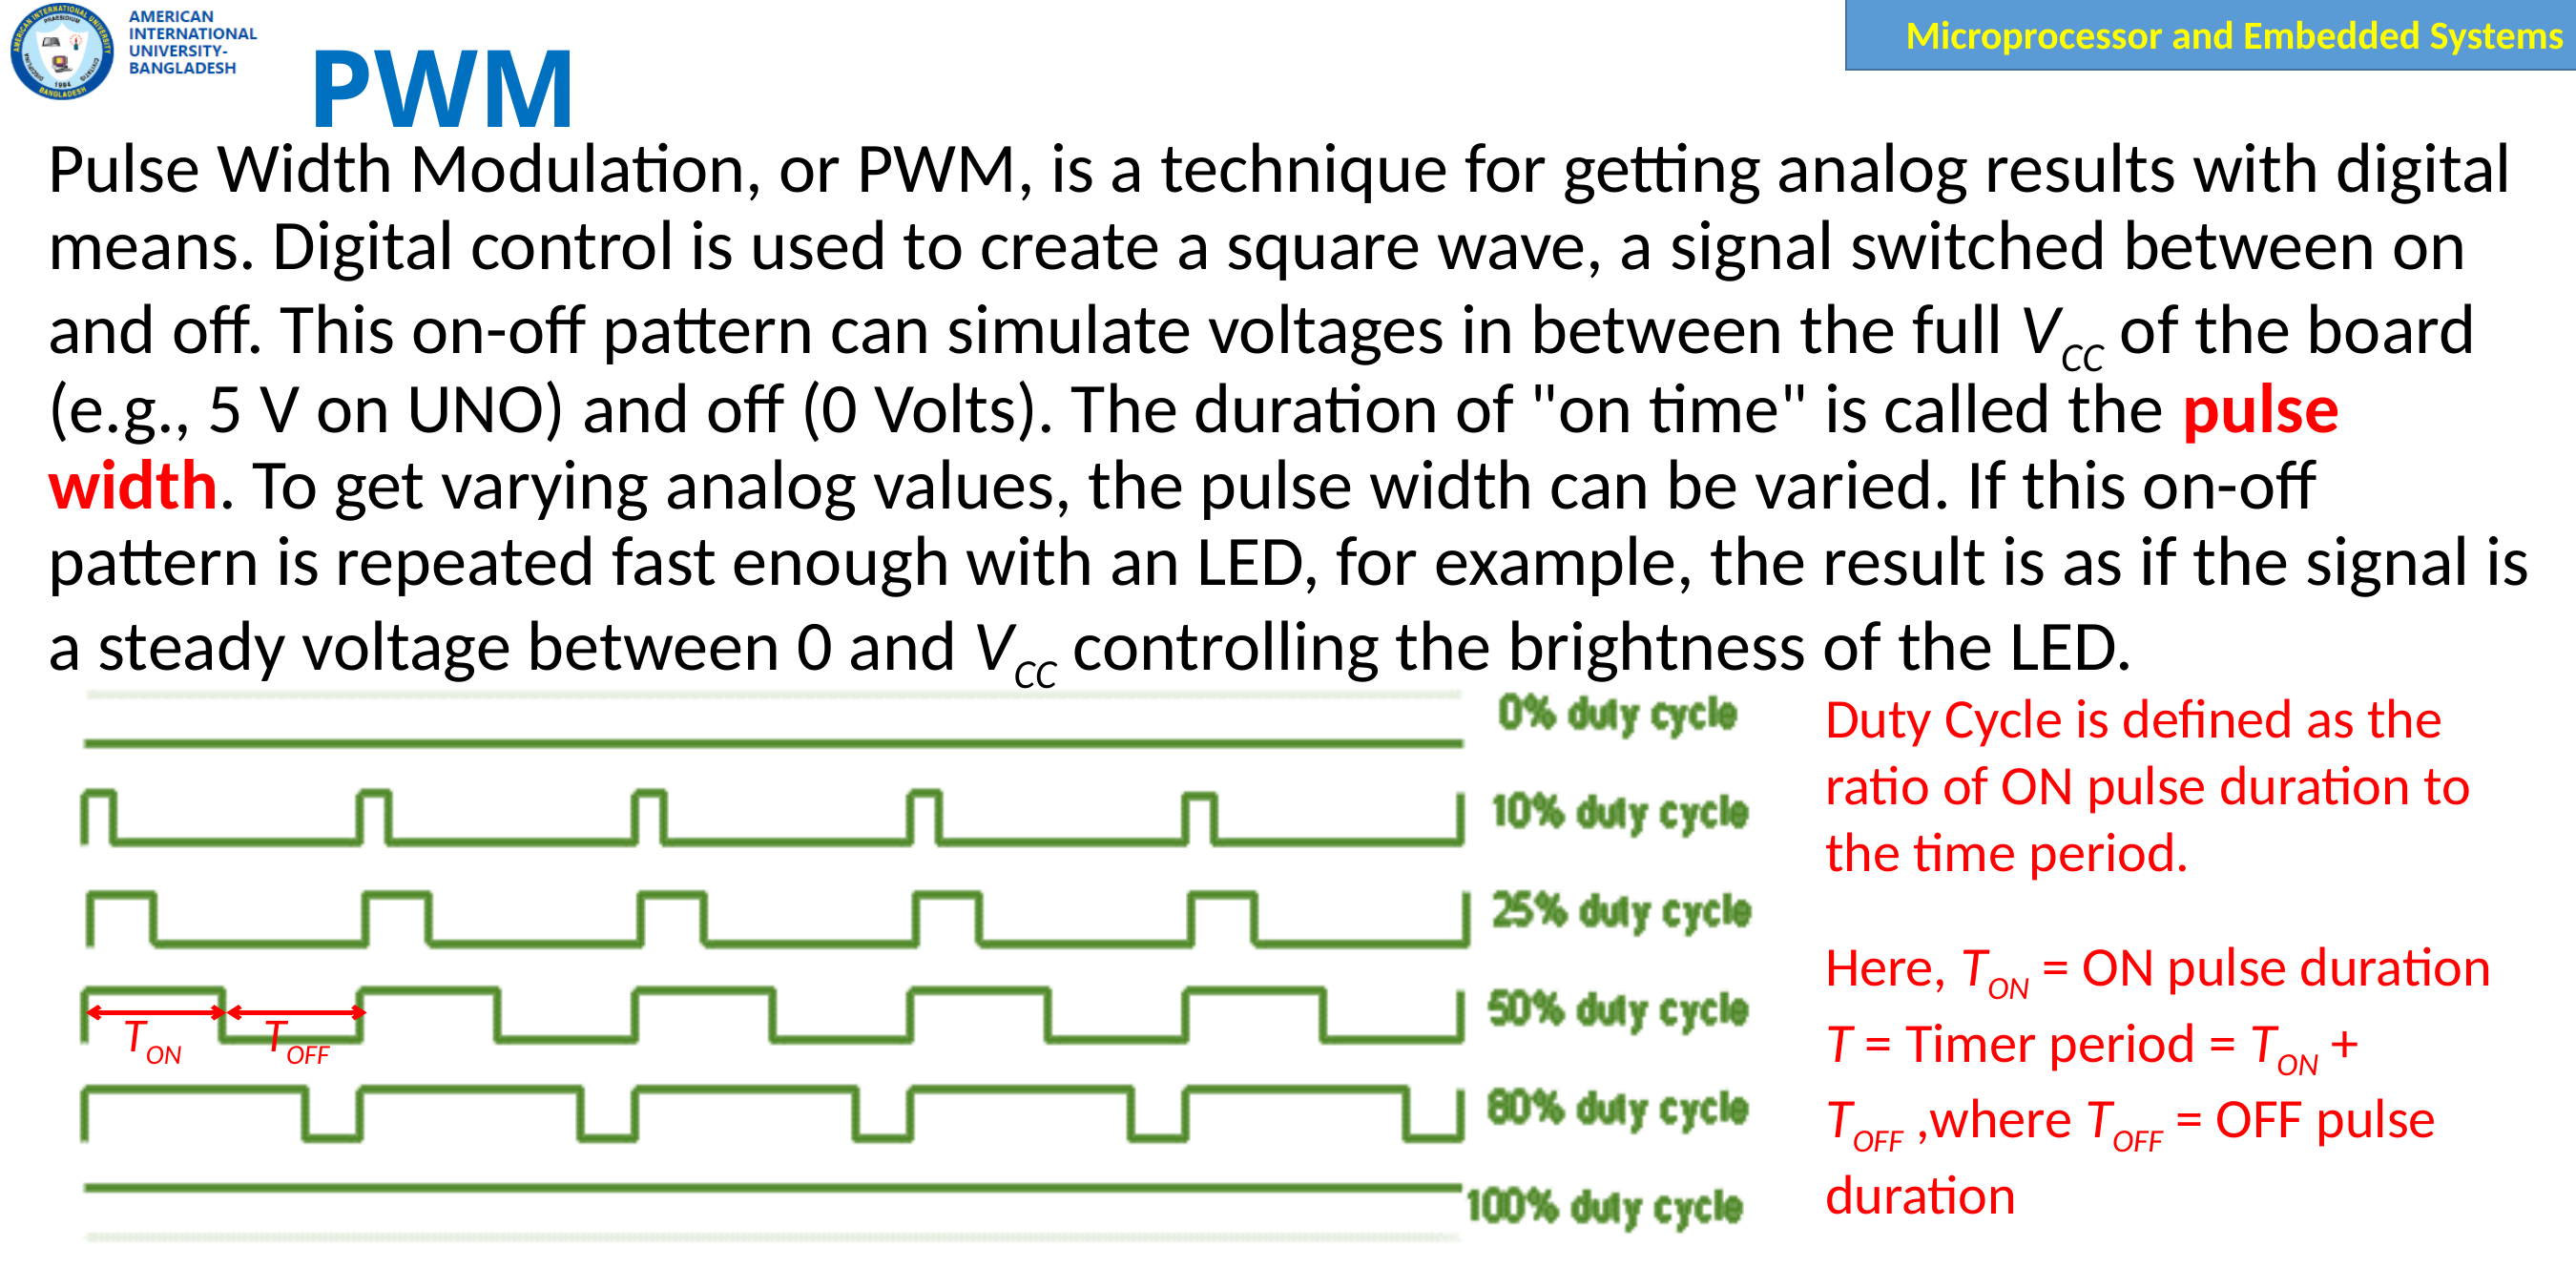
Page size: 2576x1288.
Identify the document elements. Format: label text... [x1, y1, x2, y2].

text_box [55, 663, 1778, 1271]
title PWM [292, 21, 1473, 124]
list Pulse Width Modulation, or PWM, is a technique for getting analog results with digital means. Digital control is used to create a square wave, a signal switched between on and off. This on-off pattern can simulate voltages in between the full VCC of the board (e.g., 5 V on UNO) and off (0 Volts). The duration of "on time" is called the pulse width. To get varying analog values, the pulse width can be varied. If this on-off pattern is repeated fast enough with an LED, for example, the result is as if the signal is a steady voltage between 0 and VCC controlling the brightness of the LED. [33, 124, 2550, 697]
picture [0, 3, 265, 104]
